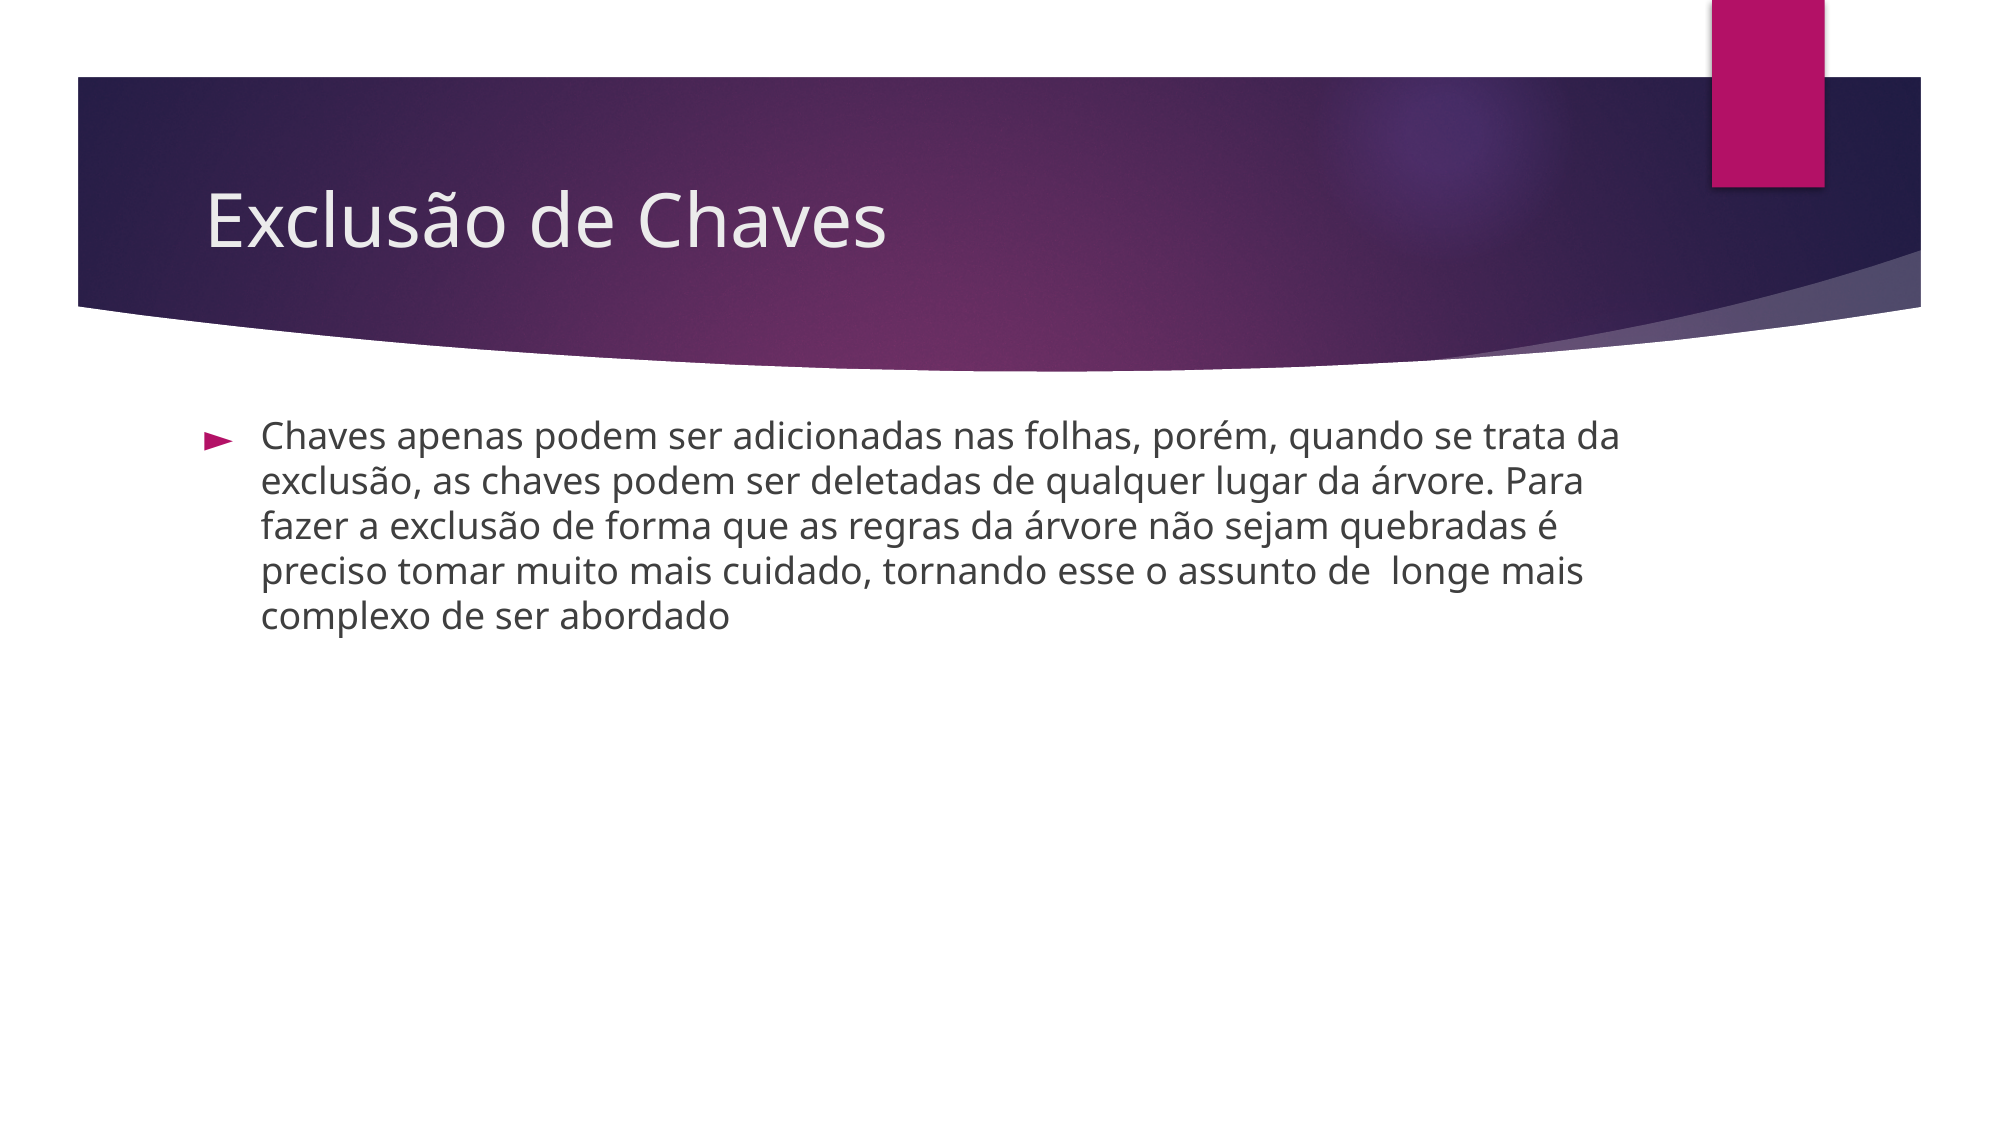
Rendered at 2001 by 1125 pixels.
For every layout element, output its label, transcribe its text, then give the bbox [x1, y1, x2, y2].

list Chaves apenas podem ser adicionadas nas folhas, porém, quando se trata da exclusão, as chaves podem ser deletadas de qualquer lugar da árvore. Para fazer a exclusão de forma que as regras da árvore não sejam quebradas é preciso tomar muito mais cuidado, tornando esse o assunto de longe mais complexo de ser abordado [189, 404, 1638, 966]
picture [79, 78, 1920, 371]
title Exclusão de Chaves [189, 159, 1627, 276]
